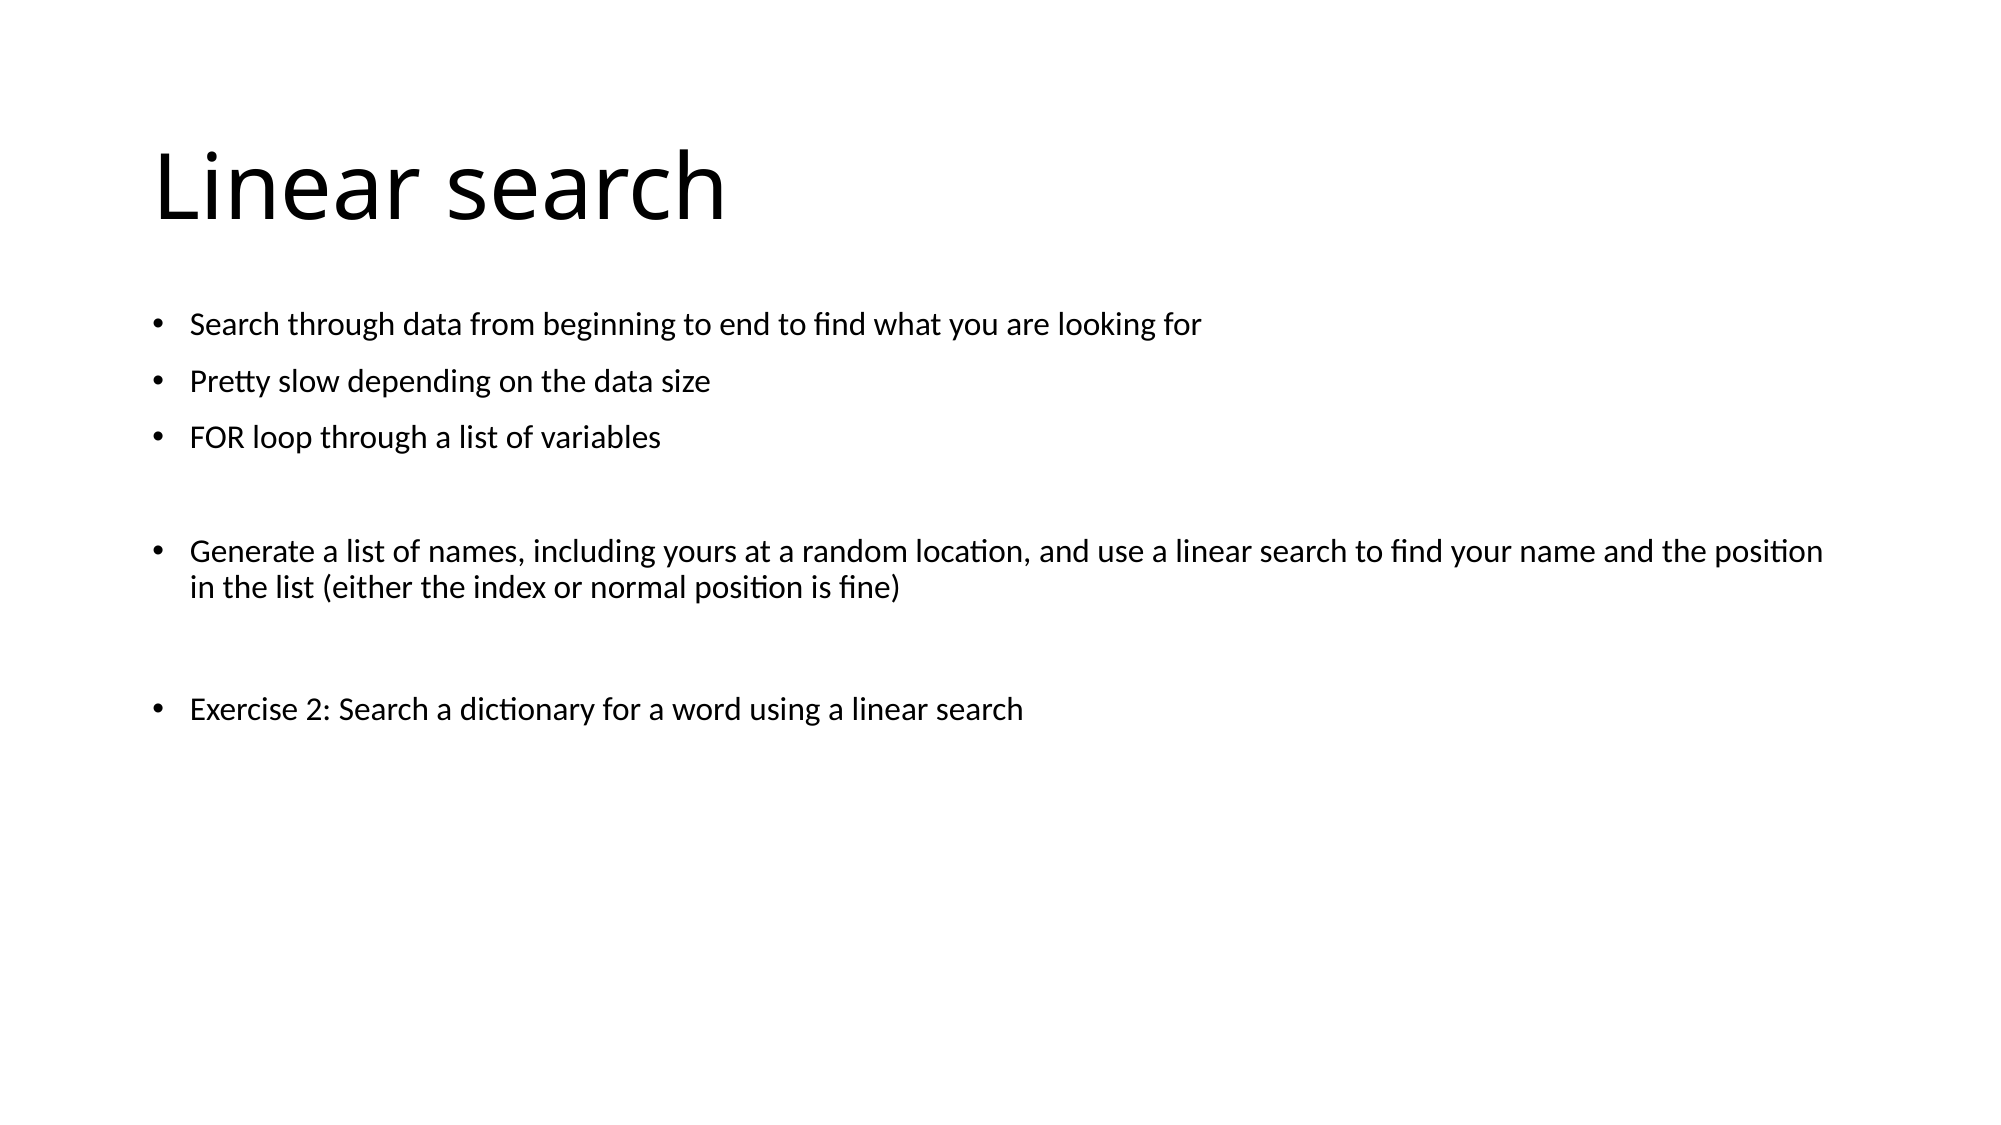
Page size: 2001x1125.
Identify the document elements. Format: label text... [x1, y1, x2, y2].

list Search through data from beginning to end to find what you are looking for Pretty slow depending on the data size FOR loop through a list of variables Generate a list of names, including yours at a random location, and use a linear search to find your name and the position in the list (either the index or normal position is fine) Exercise 2: Search a dictionary for a word using a linear search [137, 299, 1863, 1014]
title Linear search [137, 81, 1863, 299]
